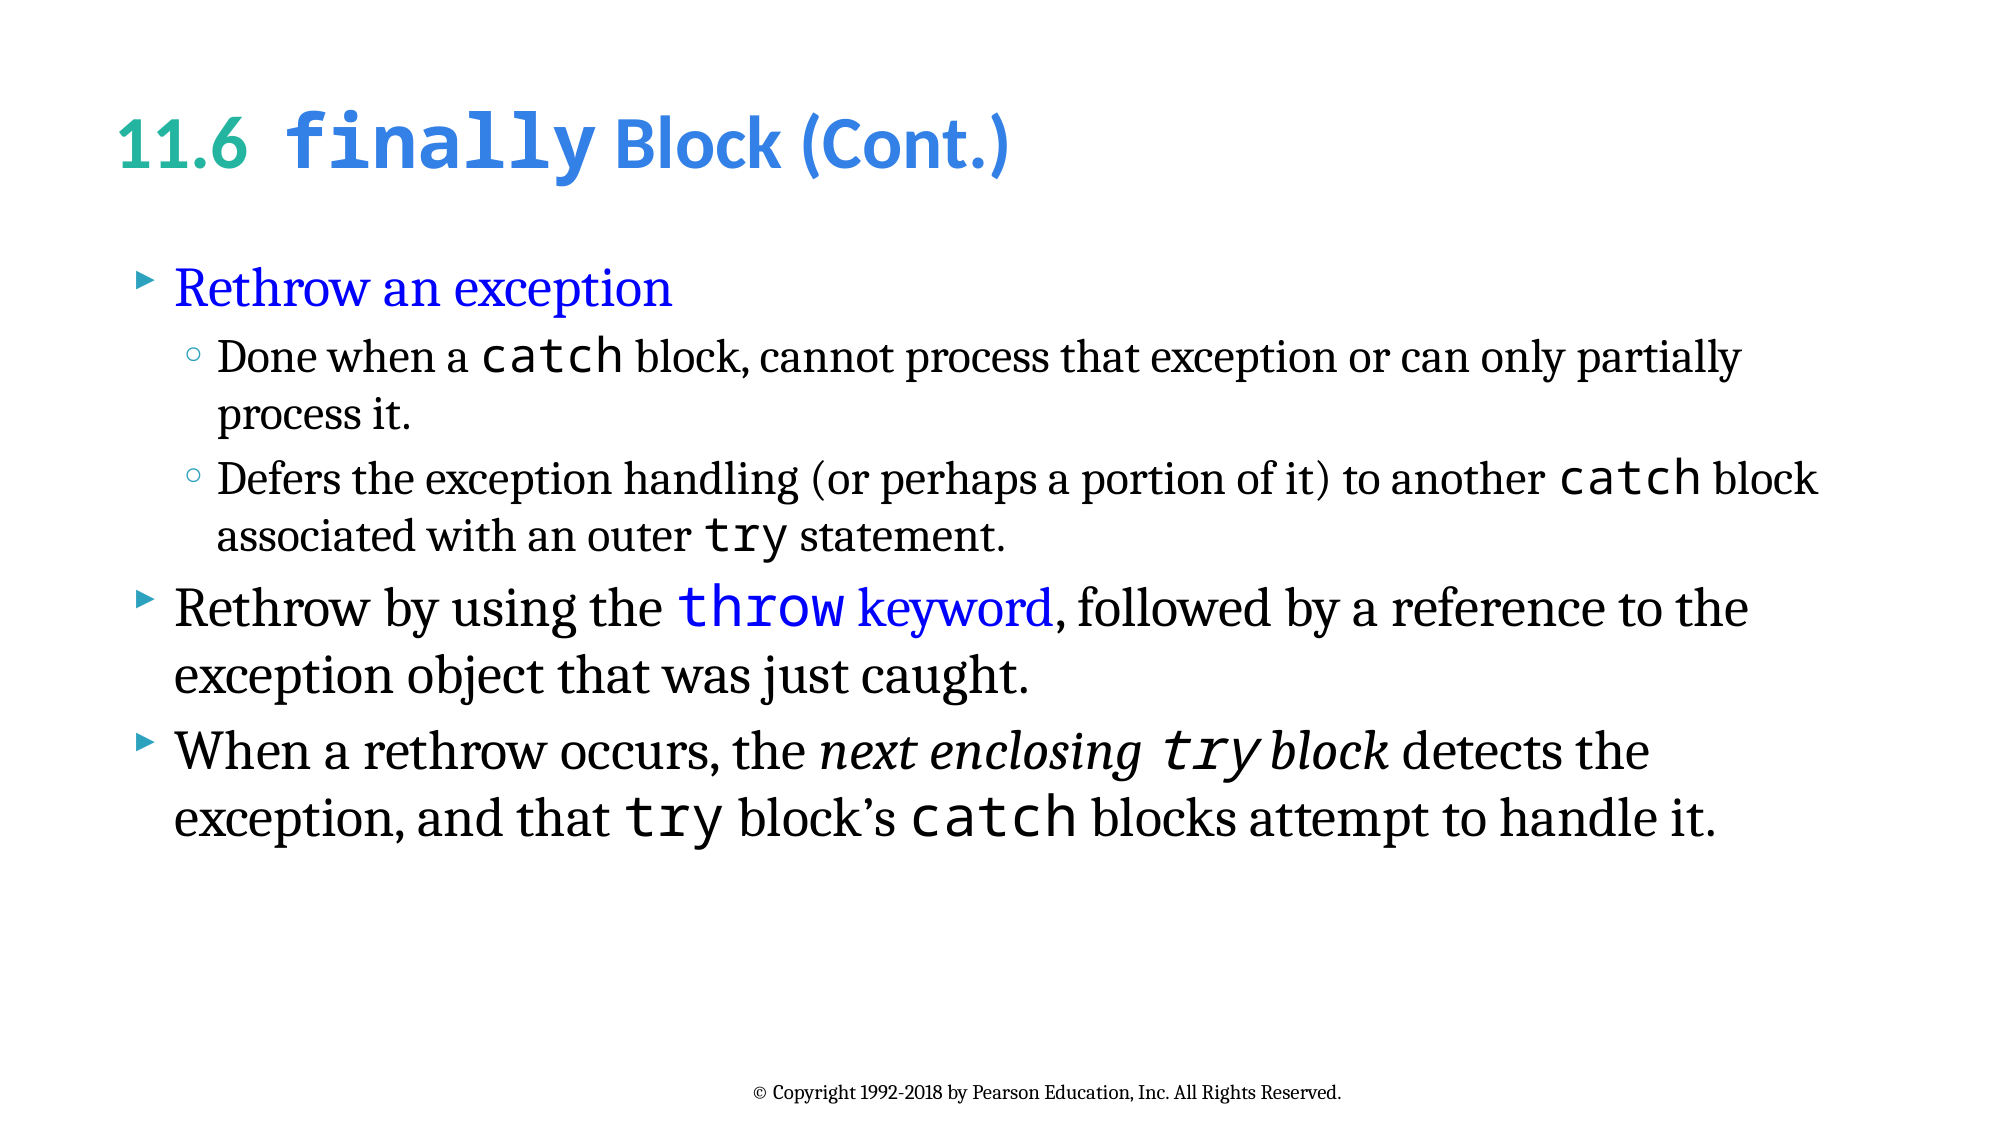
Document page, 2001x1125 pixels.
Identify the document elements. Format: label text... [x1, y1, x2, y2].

title 11.6 finally Block (Cont.) [99, 45, 1900, 233]
list Rethrow an exception Done when a catch block, cannot process that exception or can only partially process it. Defers the exception handling (or perhaps a portion of it) to another catch block associated with an outer try statement. Rethrow by using the throw keyword, followed by a reference to the exception object that was just caught. When a rethrow occurs, the next enclosing try block detects the exception, and that try block’s catch blocks attempt to handle it. [99, 242, 1900, 986]
footer © Copyright 1992-2018 by Pearson Education, Inc. All Rights Reserved. [736, 1051, 1892, 1112]
